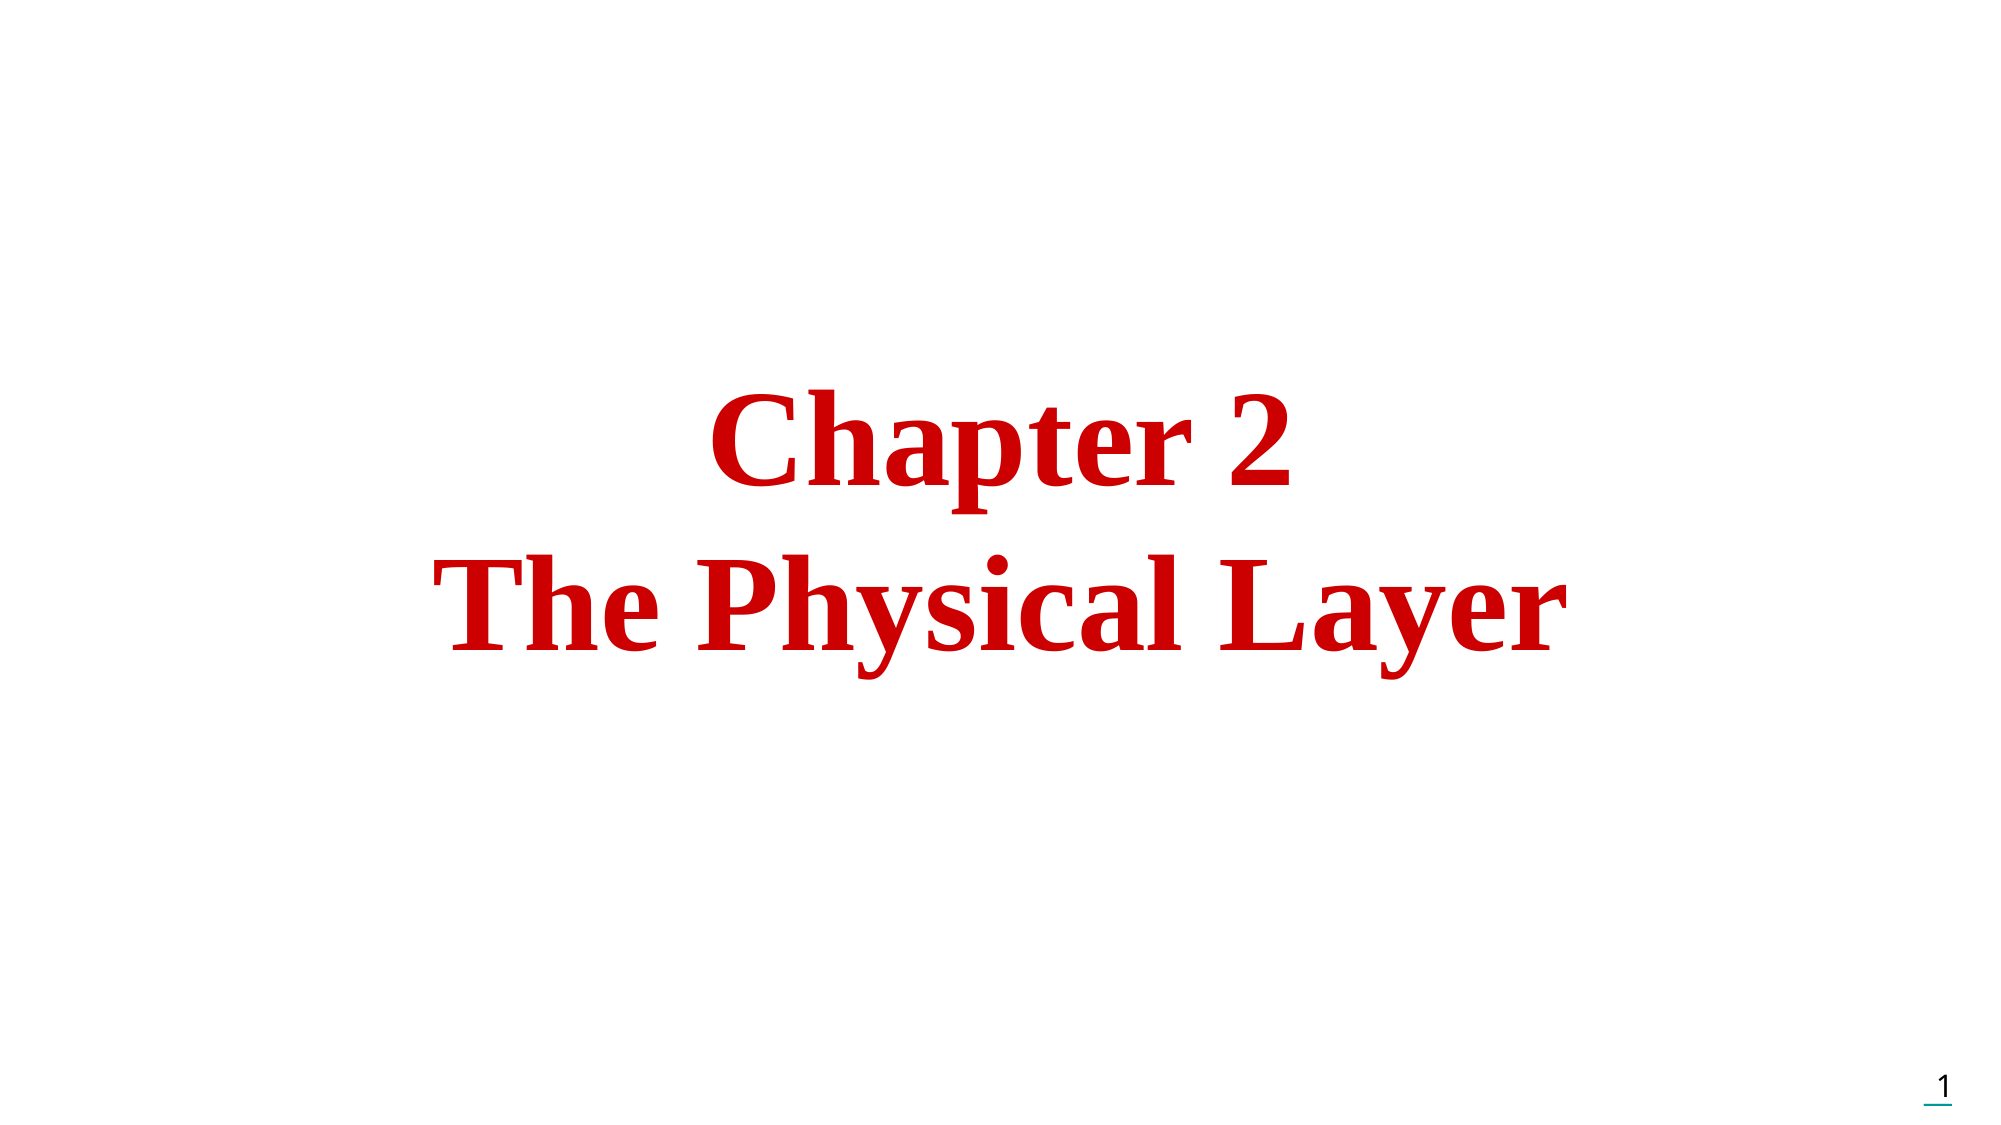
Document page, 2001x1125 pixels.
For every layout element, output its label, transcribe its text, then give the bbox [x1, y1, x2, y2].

title Chapter 2 The Physical Layer [337, 350, 1666, 675]
